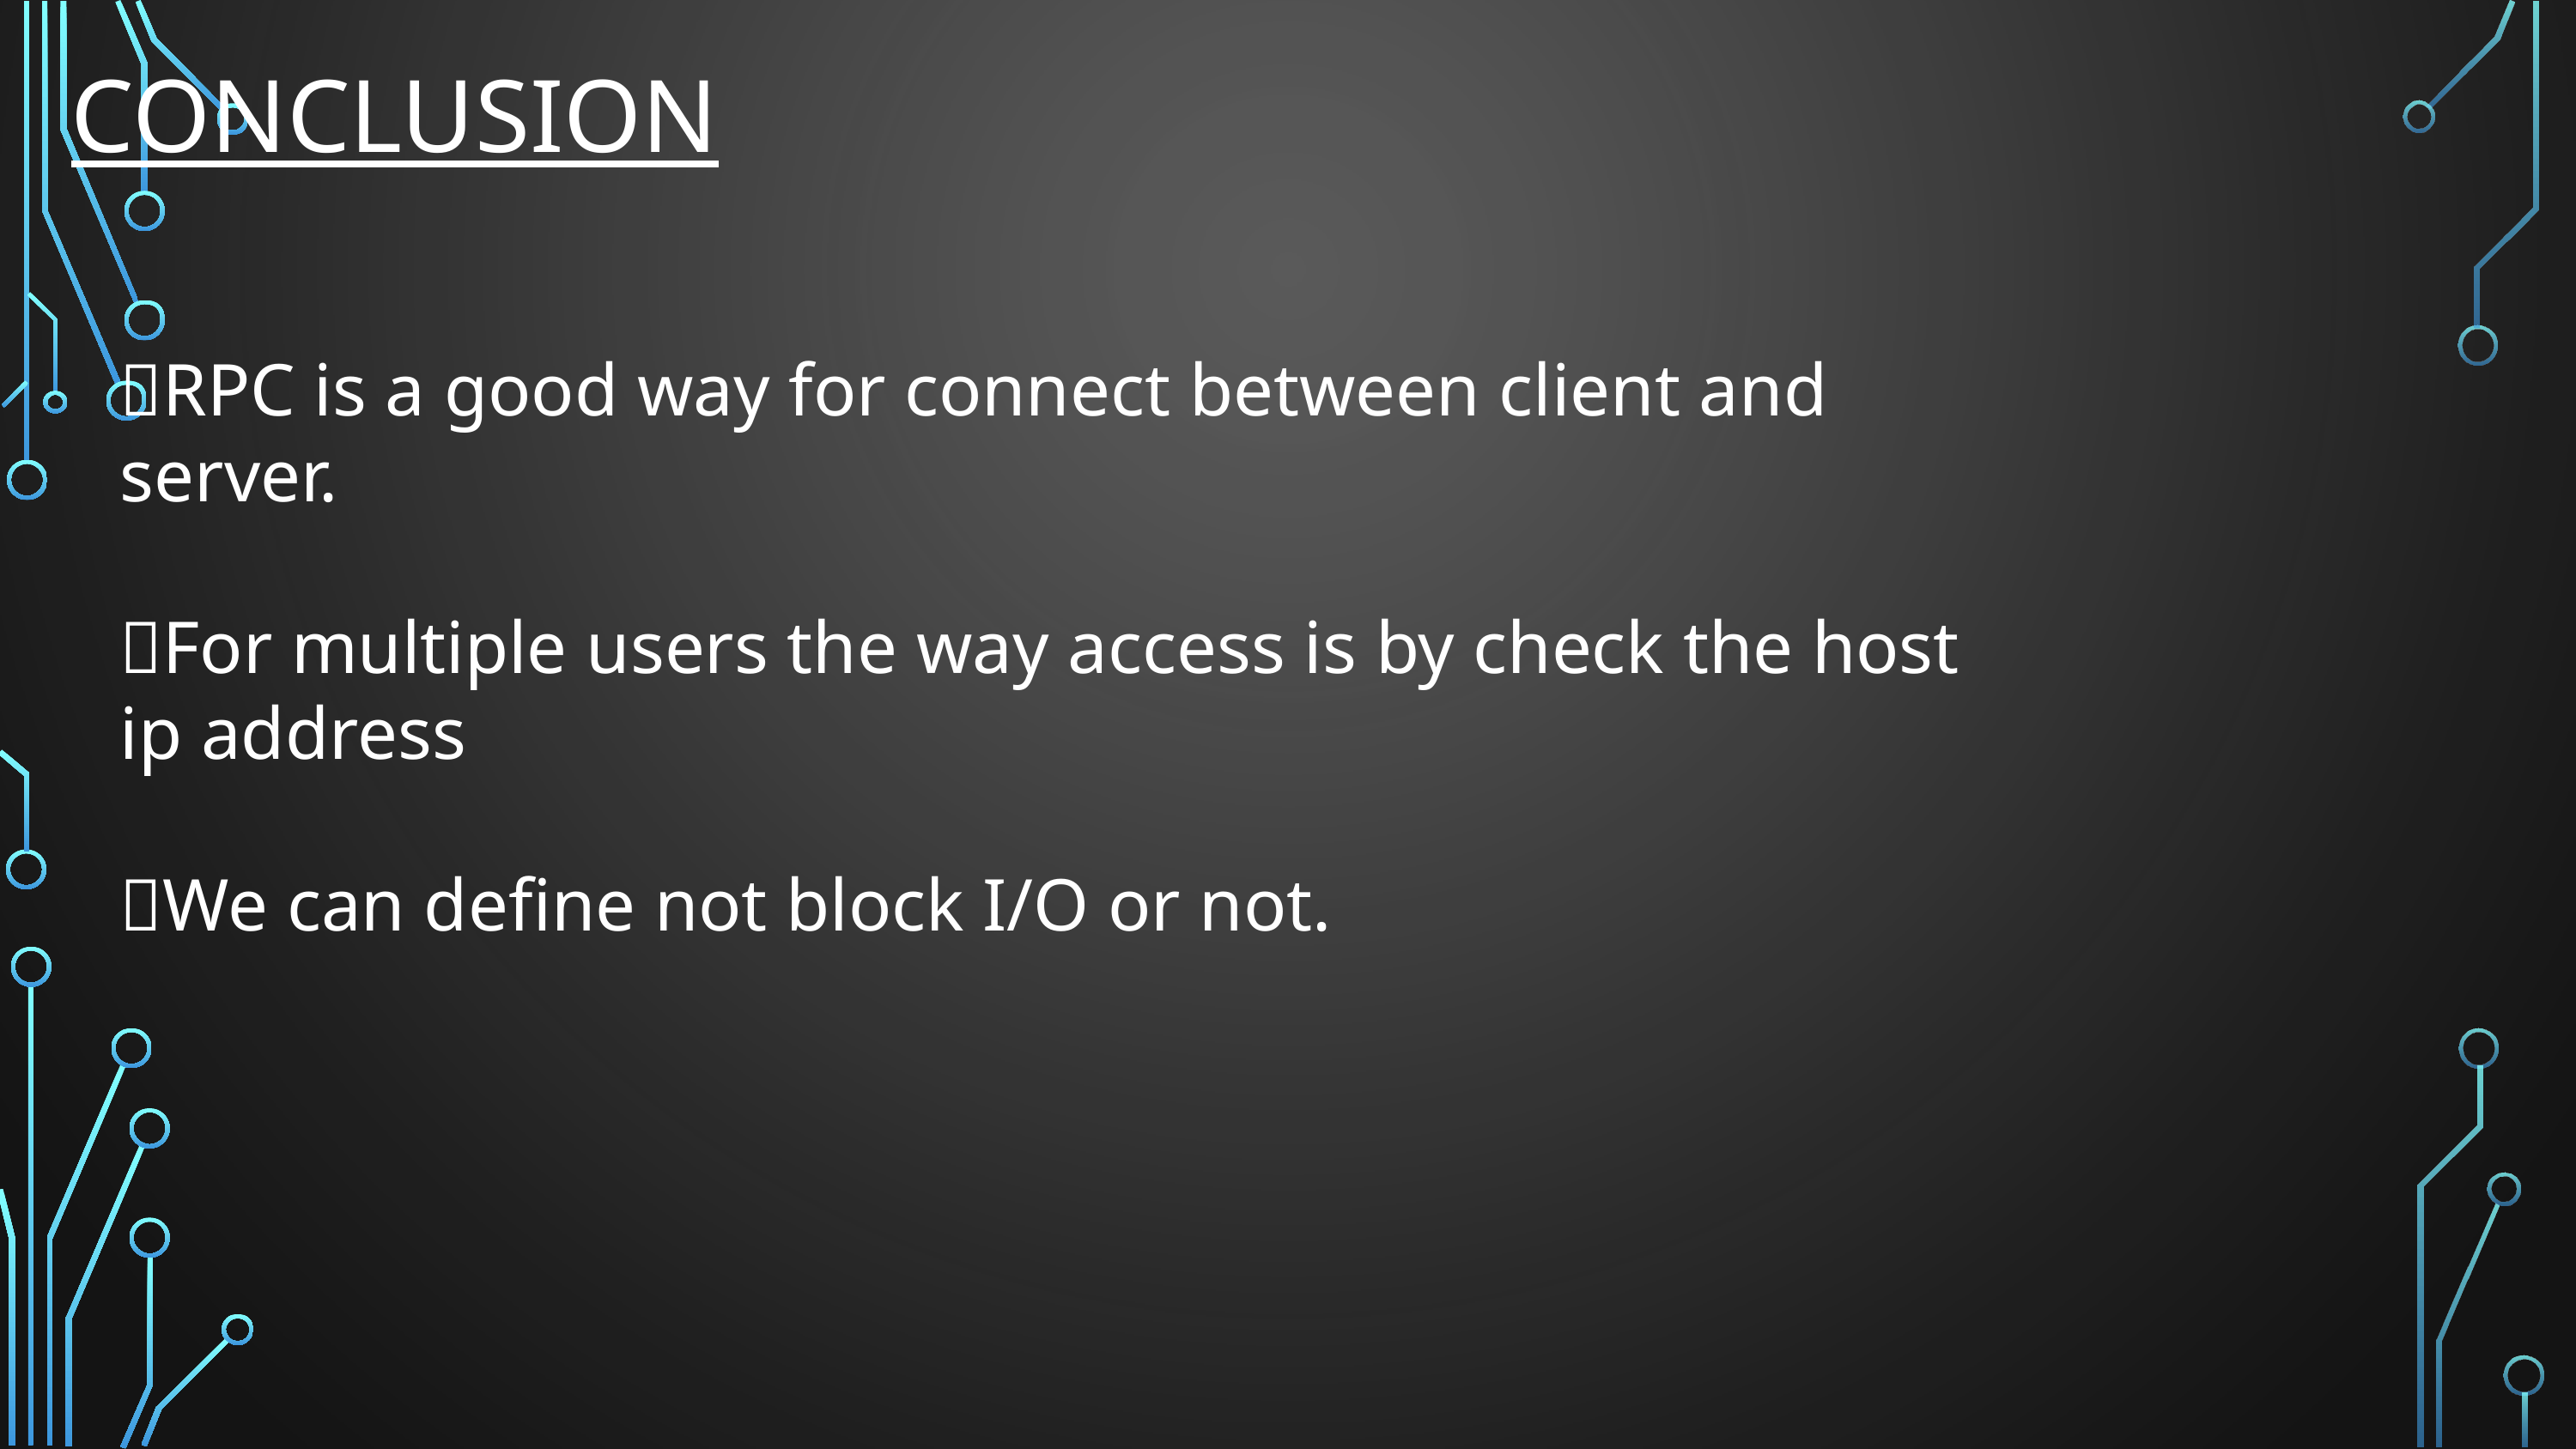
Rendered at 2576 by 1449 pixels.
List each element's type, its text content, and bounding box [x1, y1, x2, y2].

text_box CONCLUSION [70, 42, 1975, 173]
text_box RPC is a good way for connect between client and server. For multiple users the way access is by check the host ip address We can define not block I/O or not. [106, 337, 1975, 952]
